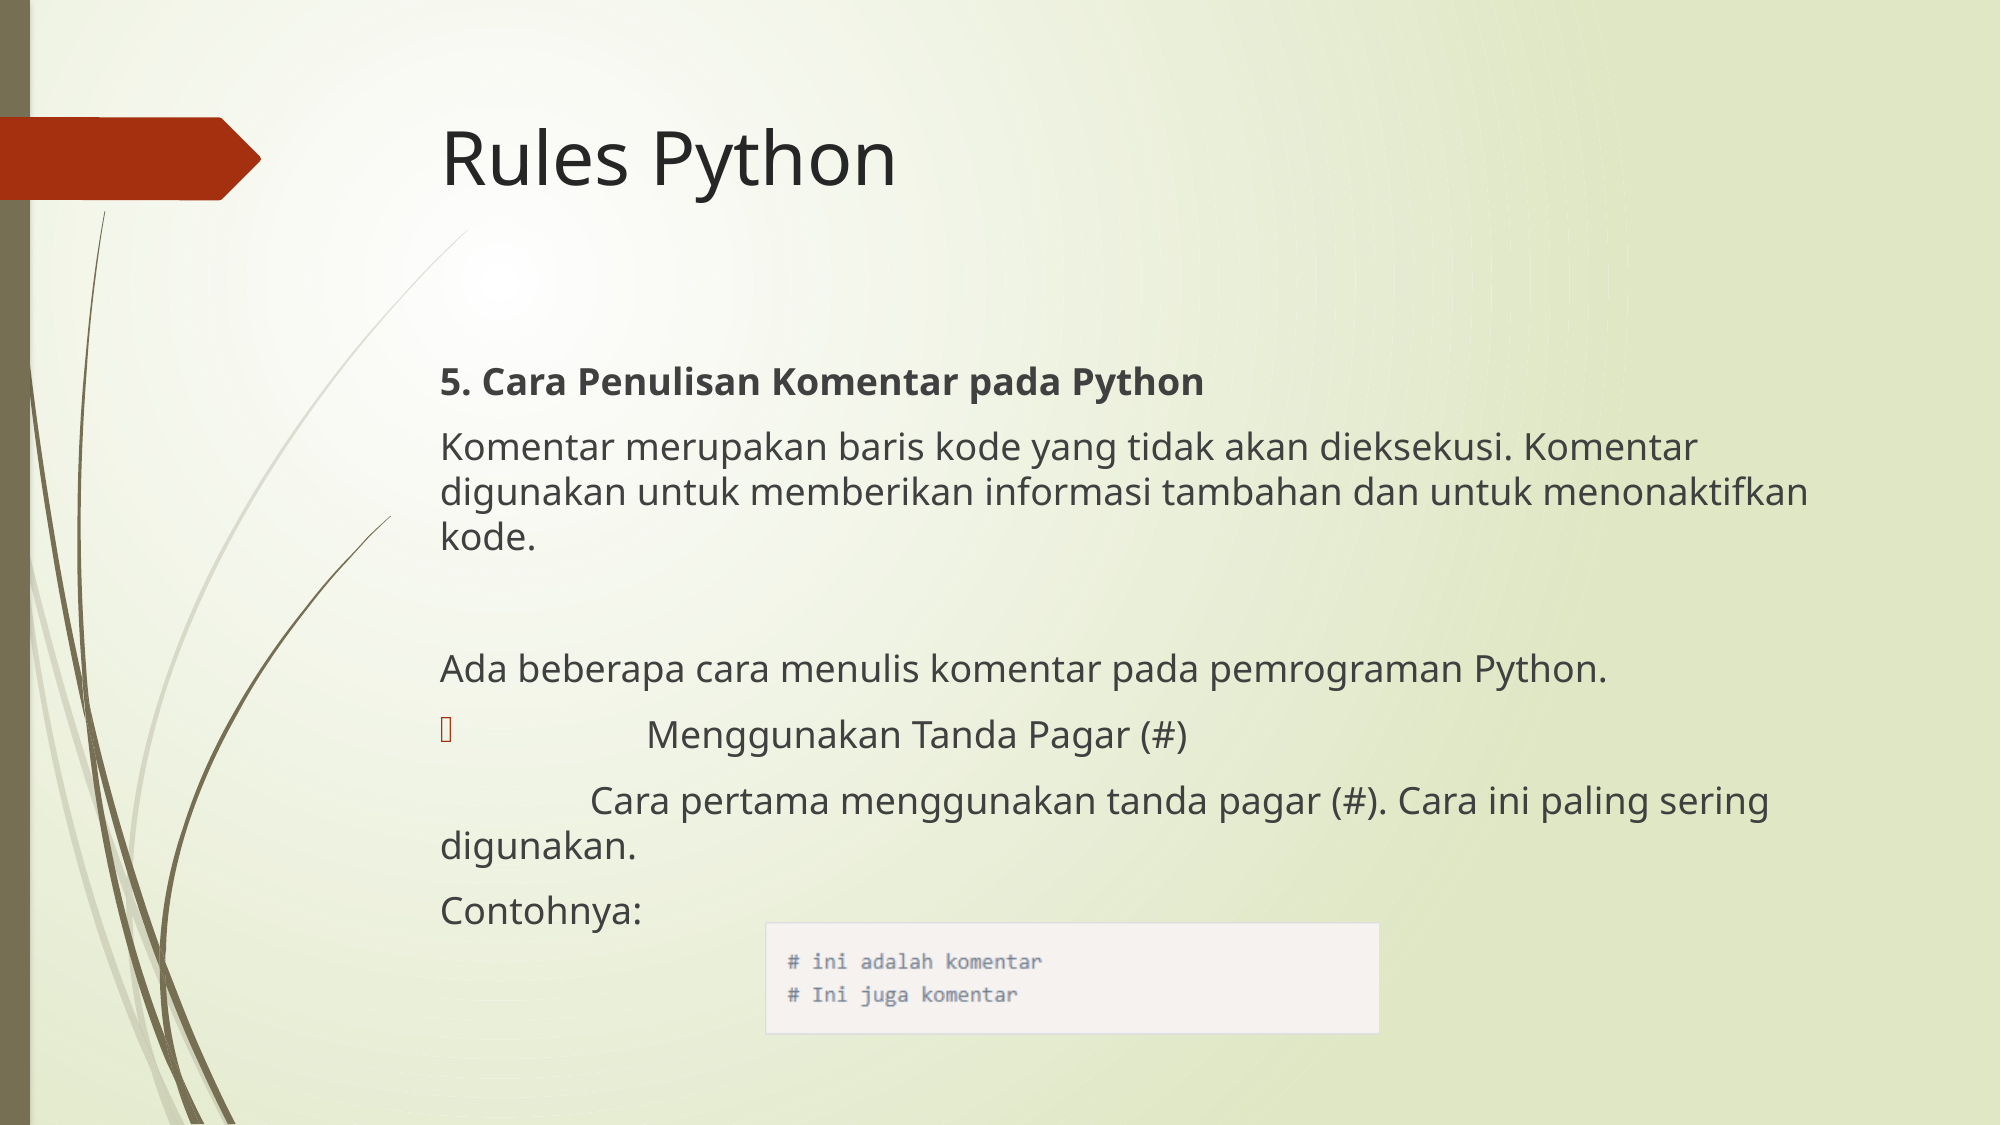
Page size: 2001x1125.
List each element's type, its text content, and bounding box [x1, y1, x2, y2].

picture [765, 922, 1379, 1036]
title Rules Python [425, 102, 1888, 313]
list 5. Cara Penulisan Komentar pada Python Komentar merupakan baris kode yang tidak akan dieksekusi. Komentar digunakan untuk memberikan informasi tambahan dan untuk menonaktifkan kode. Ada beberapa cara menulis komentar pada pemrograman Python. Menggunakan Tanda Pagar (#) Cara pertama menggunakan tanda pagar (#). Cara ini paling sering digunakan. Contohnya: [424, 350, 1888, 1082]
